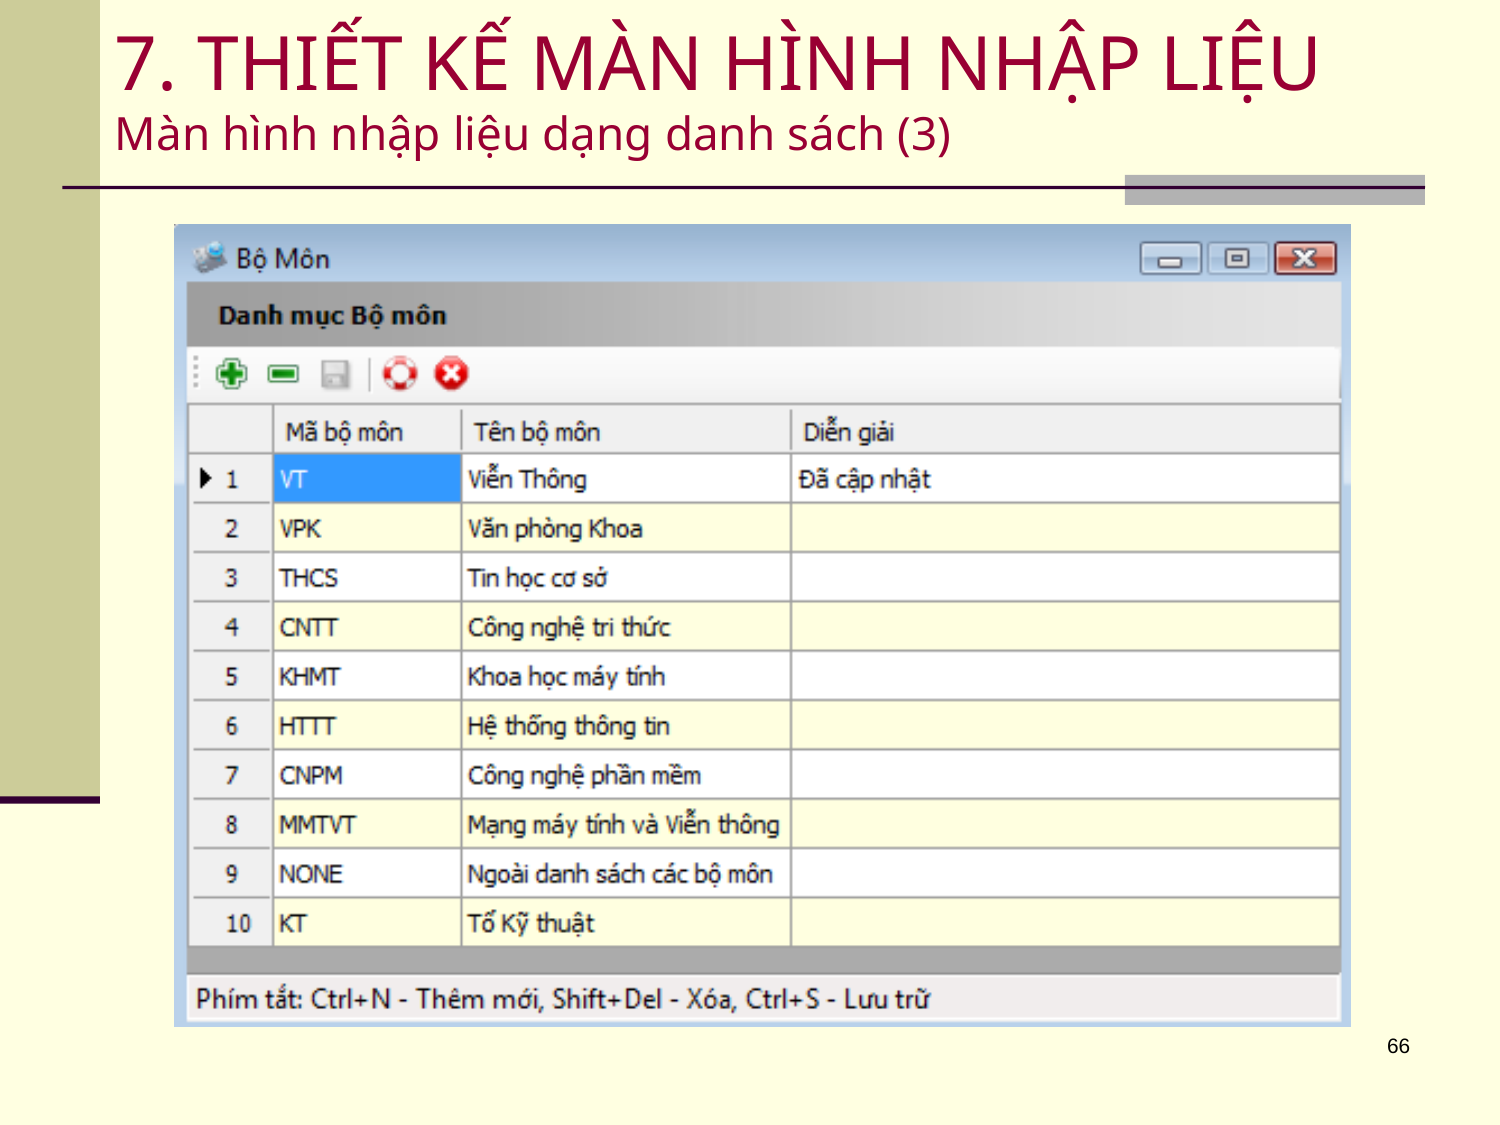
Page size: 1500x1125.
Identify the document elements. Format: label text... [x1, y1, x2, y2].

slide_number 66 [1112, 1025, 1425, 1100]
title 7. THIẾT KẾ MÀN HÌNH NHẬP LIỆU Màn hình nhập liệu dạng danh sách (3) [99, 0, 1425, 175]
picture [174, 224, 1351, 1027]
